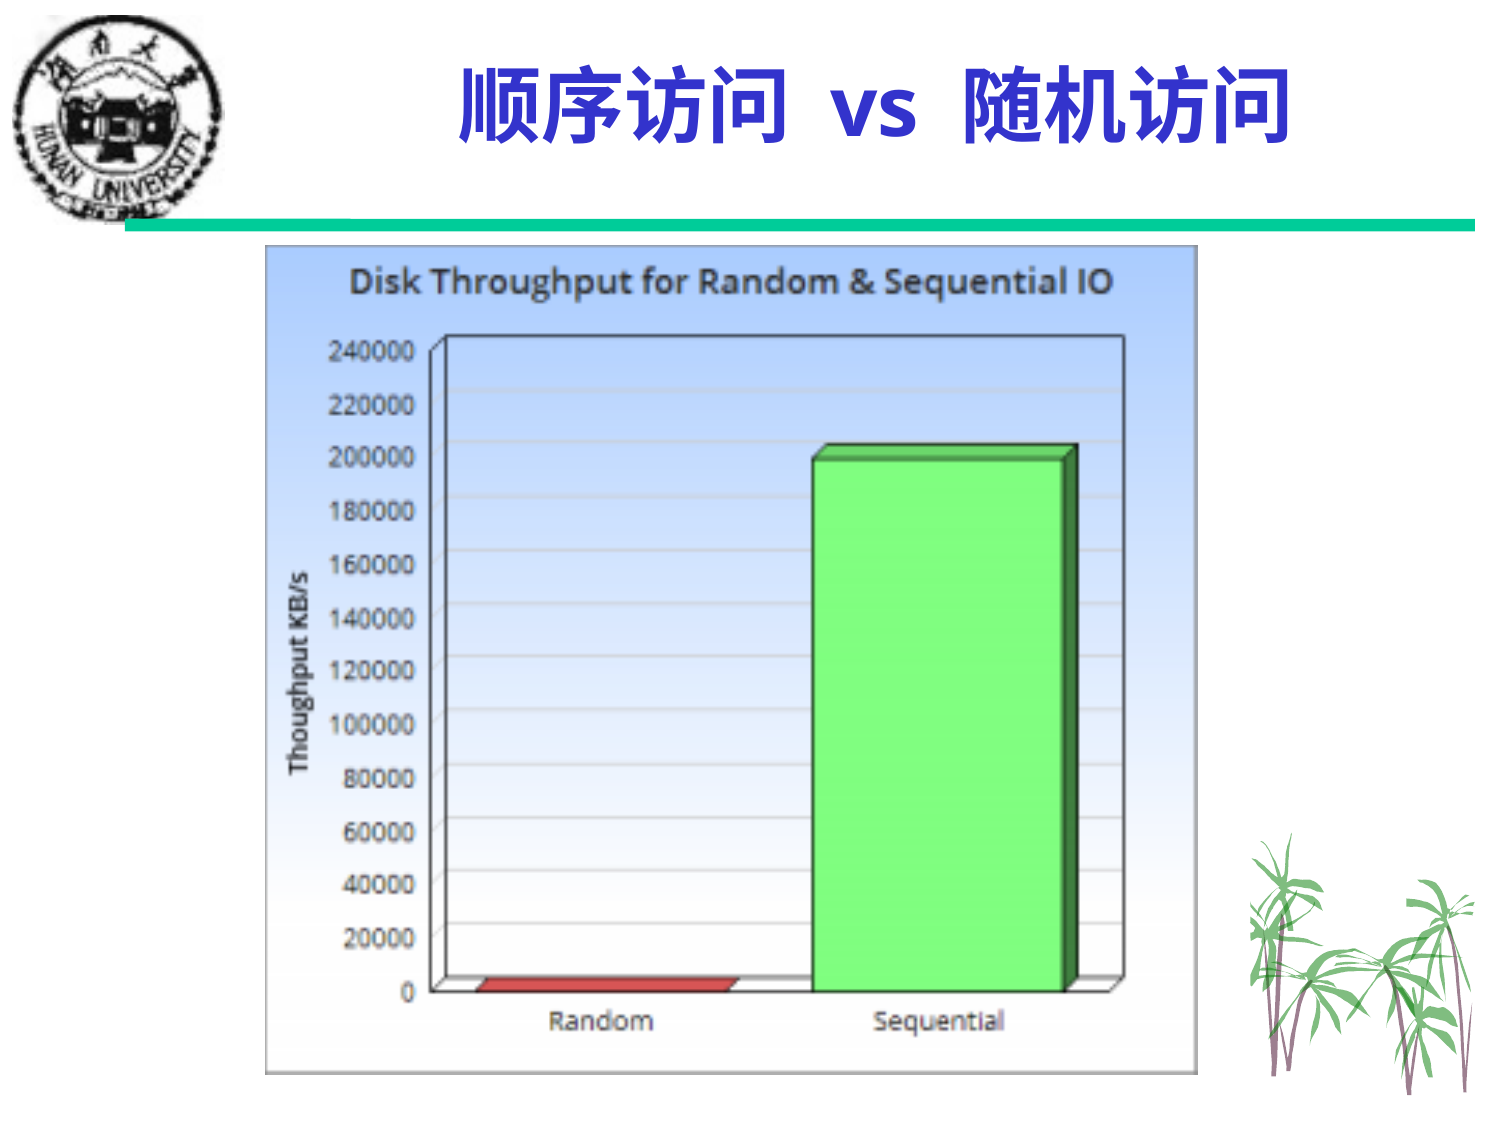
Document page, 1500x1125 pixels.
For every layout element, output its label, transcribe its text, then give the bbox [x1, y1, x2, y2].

picture [265, 245, 1198, 1076]
text_box 顺序访问 vs 随机访问 [434, 49, 1317, 156]
picture [12, 15, 225, 225]
